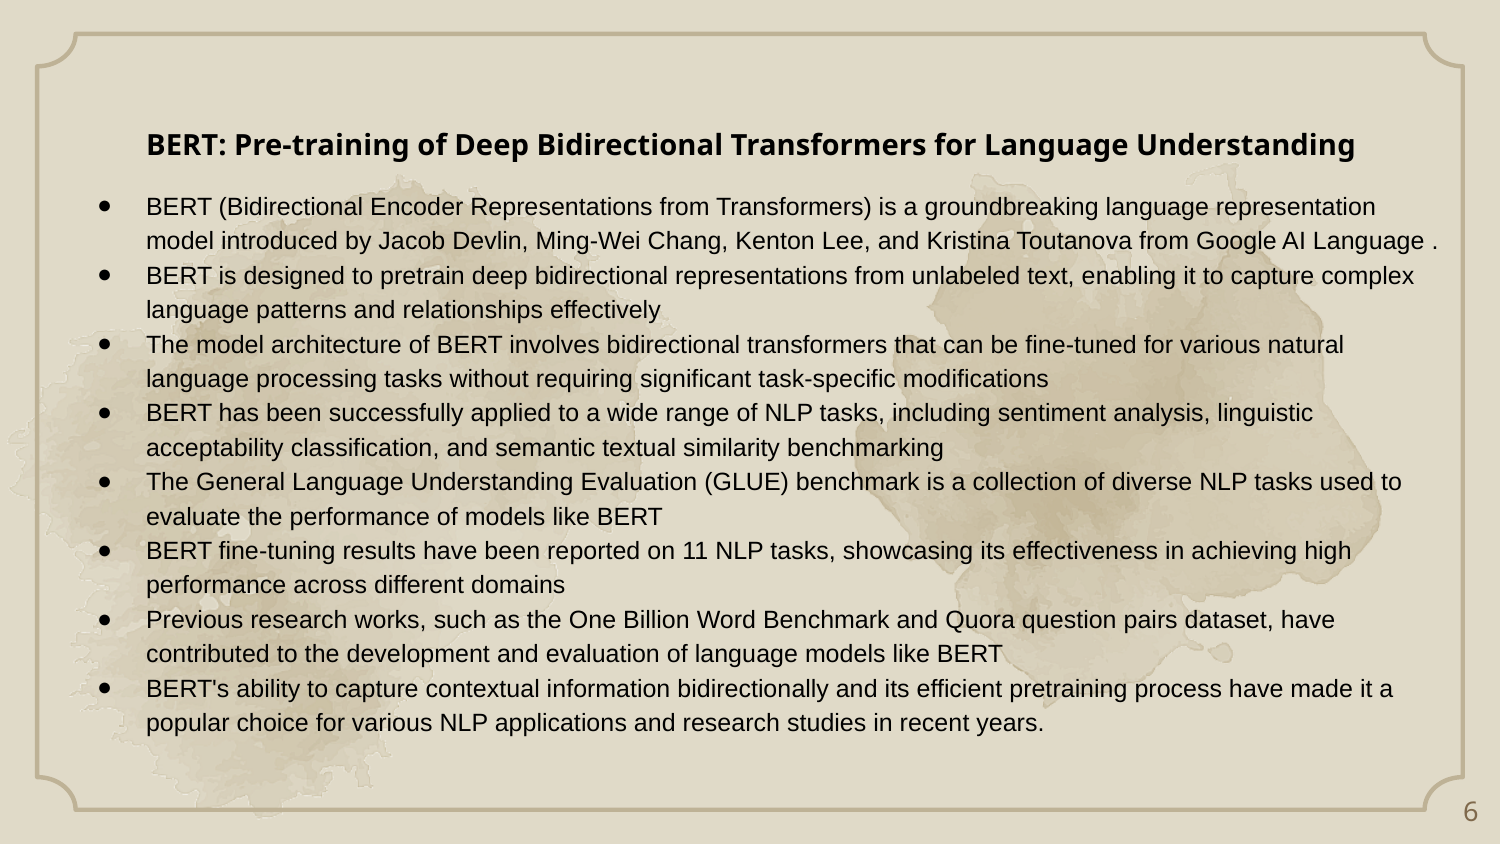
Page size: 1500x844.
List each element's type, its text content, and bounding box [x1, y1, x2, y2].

text_box BERT: Pre-training of Deep Bidirectional Transformers for Language Understanding BERT (Bidirectional Encoder Representations from Transformers) is a groundbreaking language representation model introduced by Jacob Devlin, Ming-Wei Chang, Kenton Lee, and Kristina Toutanova from Google AI Language . BERT is designed to pretrain deep bidirectional representations from unlabeled text, enabling it to capture complex language patterns and relationships effectively The model architecture of BERT involves bidirectional transformers that can be fine-tuned for various natural language processing tasks without requiring significant task-specific modifications BERT has been successfully applied to a wide range of NLP tasks, including sentiment analysis, linguistic acceptability classification, and semantic textual similarity benchmarking The General Language Understanding Evaluation (GLUE) benchmark is a collection of diverse NLP tasks used to evaluate the performance of models like BERT BERT fine-tuning results have been reported on 11 NLP tasks, showcasing its effectiveness in achieving high performance across different domains Previous research works, such as the One Billion Word Benchmark and Quora question pairs dataset, have contributed to the development and evaluation of language models like BERT BERT's ability to capture contextual information bidirectionally and its efficient pretraining process have made it a popular choice for various NLP applications and research studies in recent years. [55, 105, 1464, 611]
slide_number ‹#› [1403, 779, 1494, 844]
